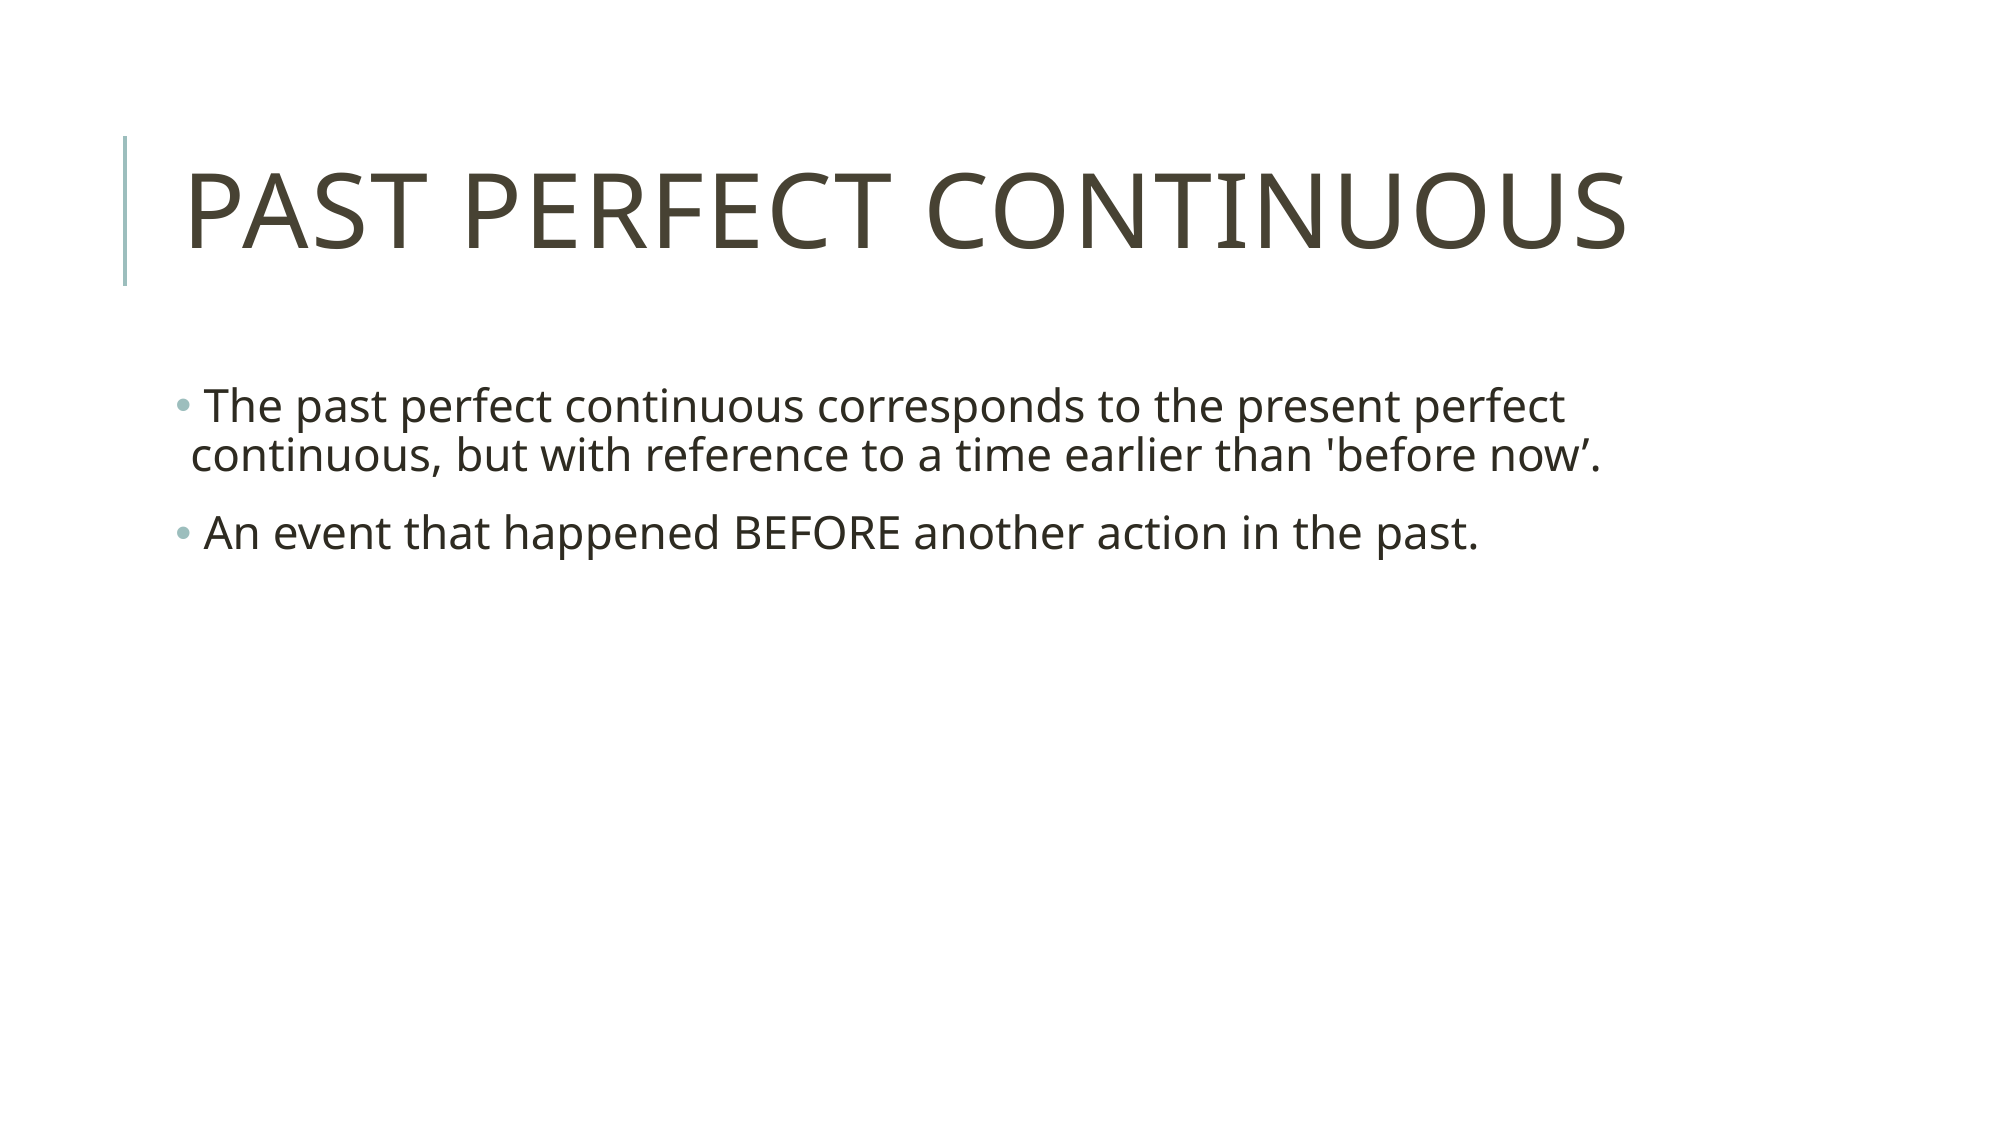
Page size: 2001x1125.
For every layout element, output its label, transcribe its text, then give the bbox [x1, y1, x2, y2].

title Past Perfect Continuous [168, 96, 1763, 342]
list The past perfect continuous corresponds to the present perfect continuous, but with reference to a time earlier than 'before now’. An event that happened BEFORE another action in the past. [168, 375, 1763, 1035]
